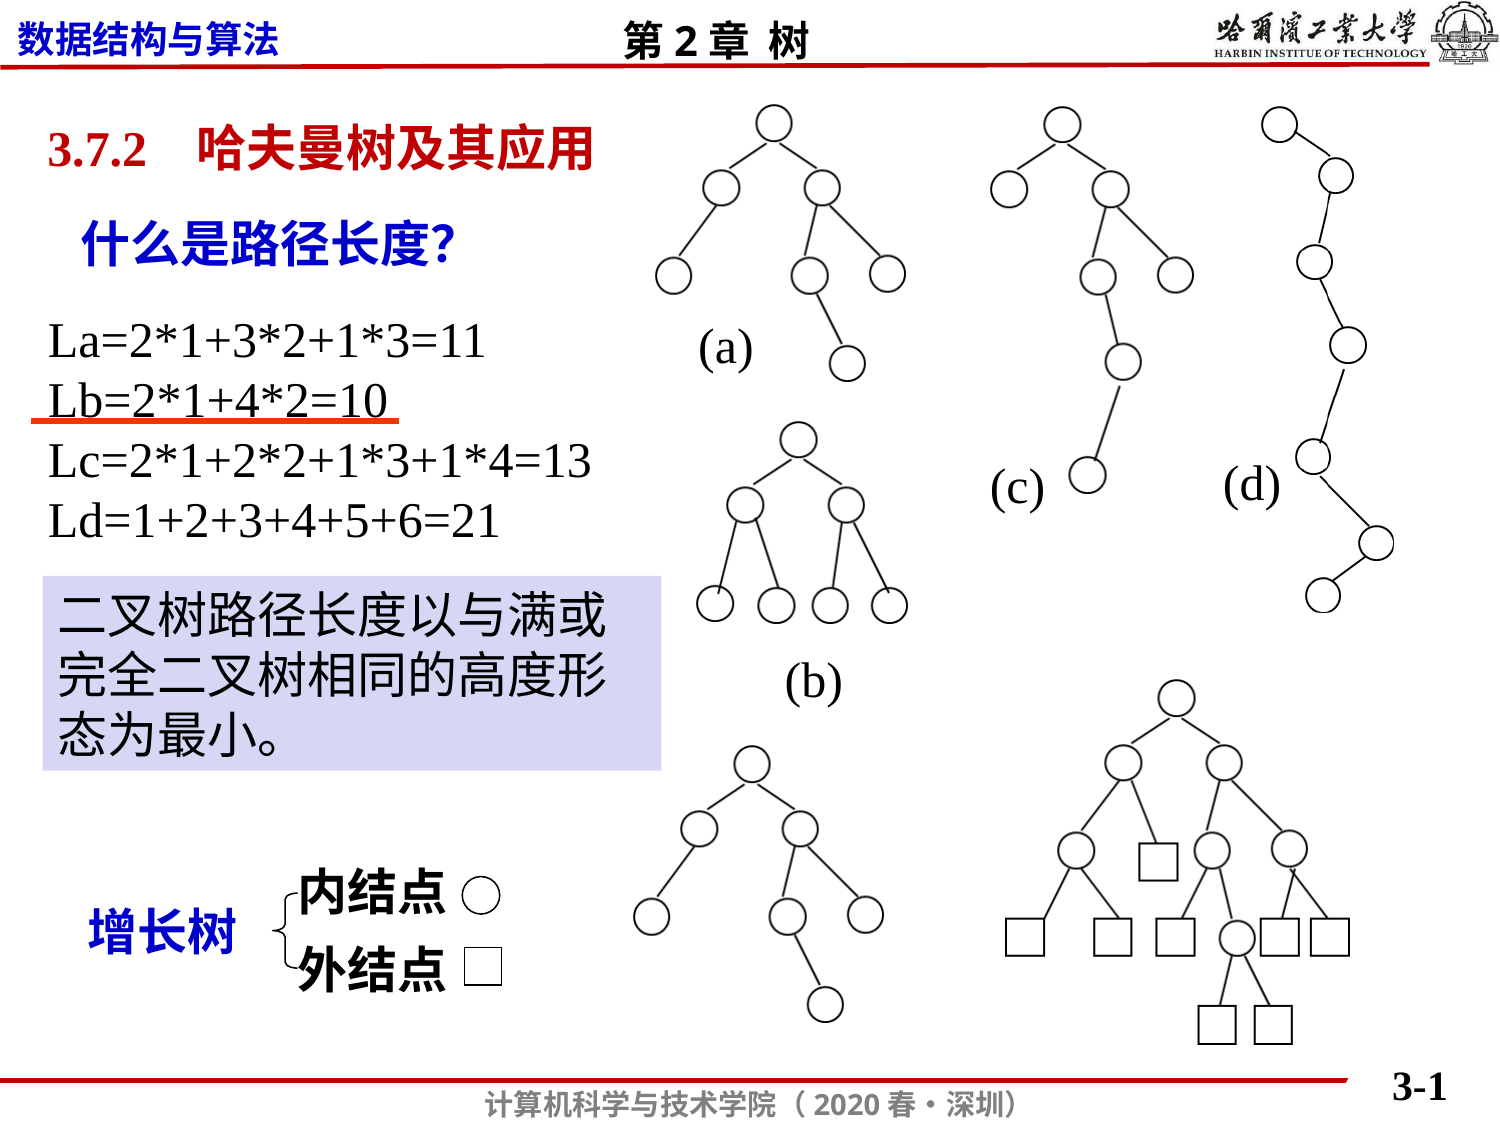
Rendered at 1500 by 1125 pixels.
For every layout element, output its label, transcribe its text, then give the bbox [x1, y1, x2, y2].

picture [1005, 679, 1351, 1046]
text_box La=2*1+3*2+1*3=11 Lb=2*1+4*2=10 Lc=2*1+2*2+1*3+1*4=13 Ld=1+2+3+4+5+6=21 [33, 300, 607, 555]
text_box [72, 834, 502, 1006]
picture [633, 745, 884, 1023]
text_box (c) [975, 446, 1061, 522]
text_box 3.7.2 哈夫曼树及其应用 [32, 108, 612, 184]
picture [655, 103, 907, 382]
picture [989, 106, 1194, 494]
picture [1212, 1, 1500, 68]
text_box (b) [769, 640, 859, 716]
picture [1260, 106, 1395, 613]
picture [696, 421, 909, 624]
text_box (d) [1208, 443, 1255, 518]
text_box 二叉树路径长度以与满或完全二叉树相同的高度形态为最小。 [42, 575, 662, 771]
text_box 什么是路径长度？ [65, 204, 496, 280]
